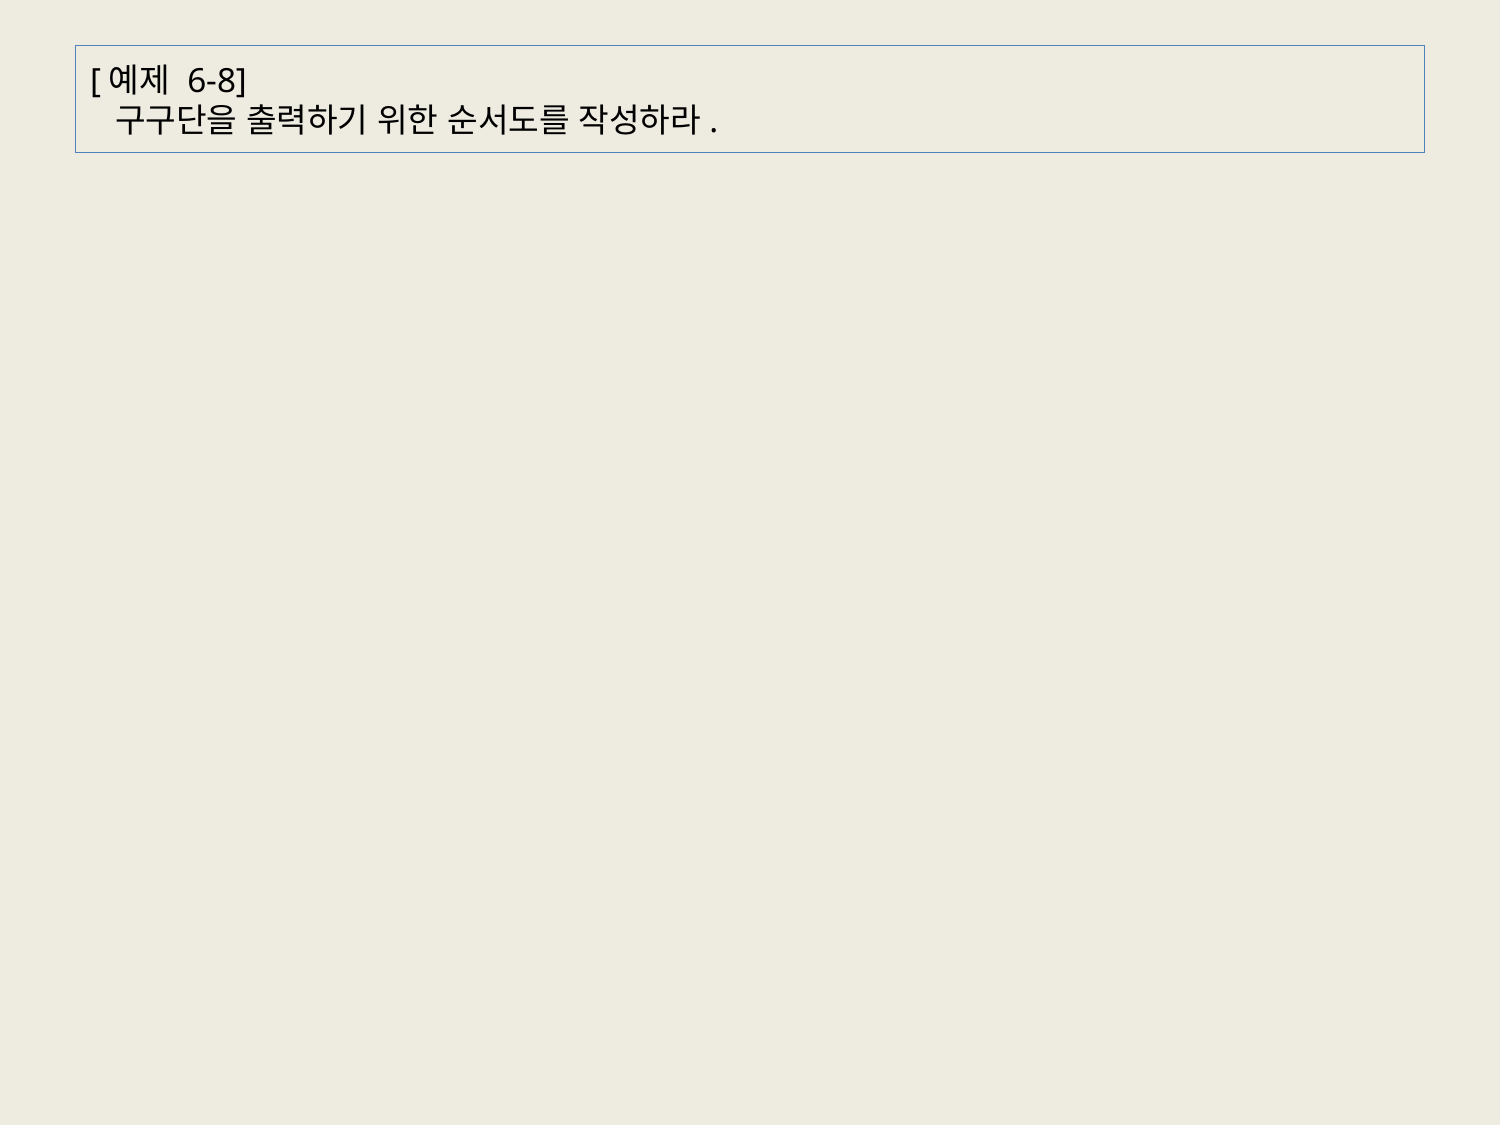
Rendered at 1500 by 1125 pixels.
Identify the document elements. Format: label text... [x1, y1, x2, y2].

title [예제 6-8] 구구단을 출력하기 위한 순서도를 작성하라. [75, 45, 1425, 153]
